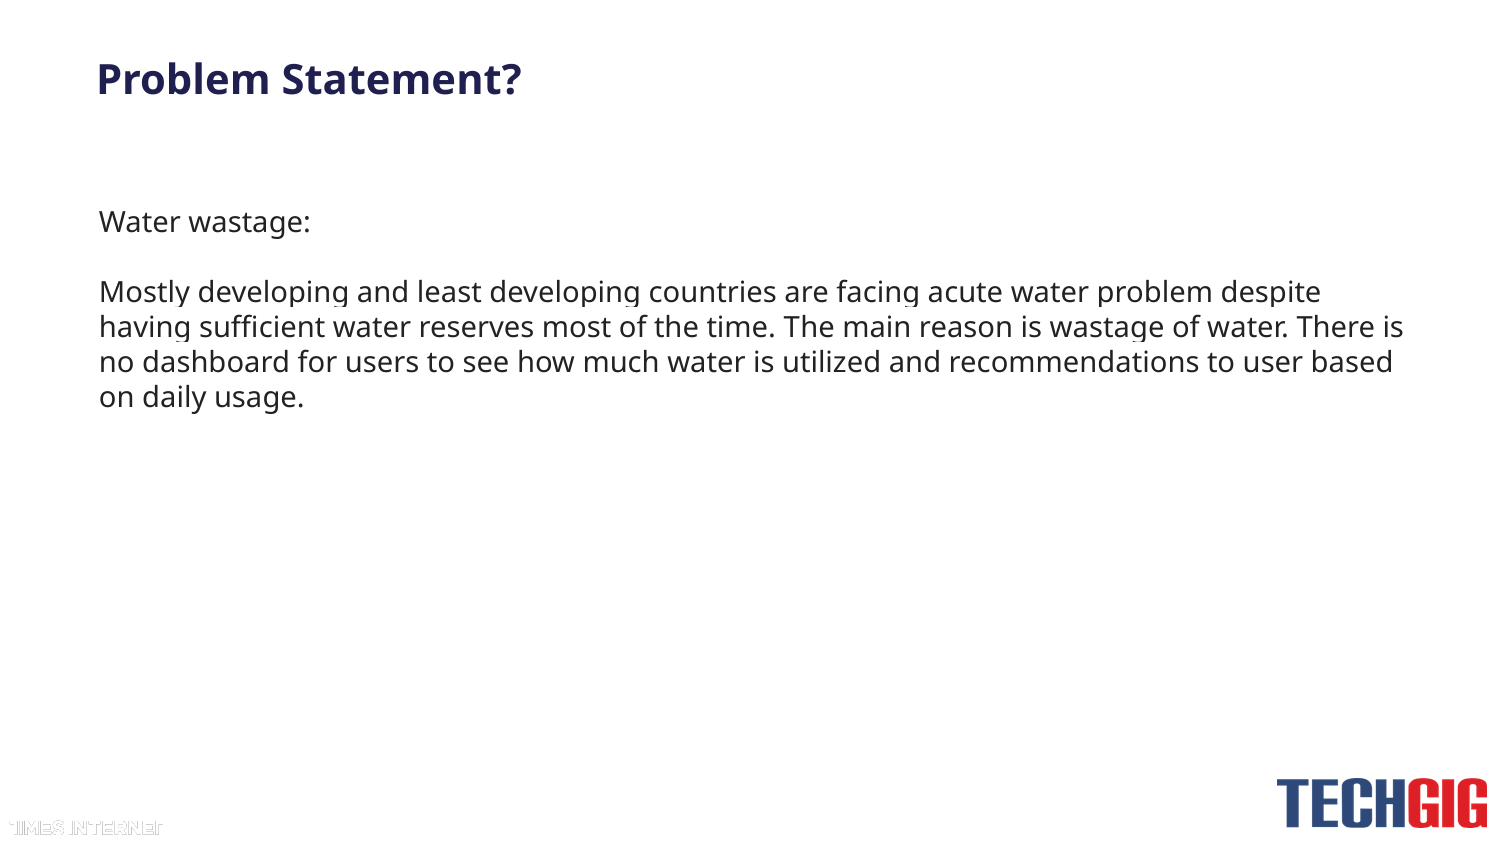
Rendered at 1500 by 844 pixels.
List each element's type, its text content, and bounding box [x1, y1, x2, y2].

picture [8, 818, 164, 837]
title Problem Statement? [81, 37, 1440, 133]
text_box Water wastage: Mostly developing and least developing countries are facing acute water problem despite having sufficient water reserves most of the time. The main reason is wastage of water. There is no dashboard for users to see how much water is utilized and recommendations to user based on daily usage. [84, 188, 1436, 749]
picture [1277, 777, 1488, 828]
